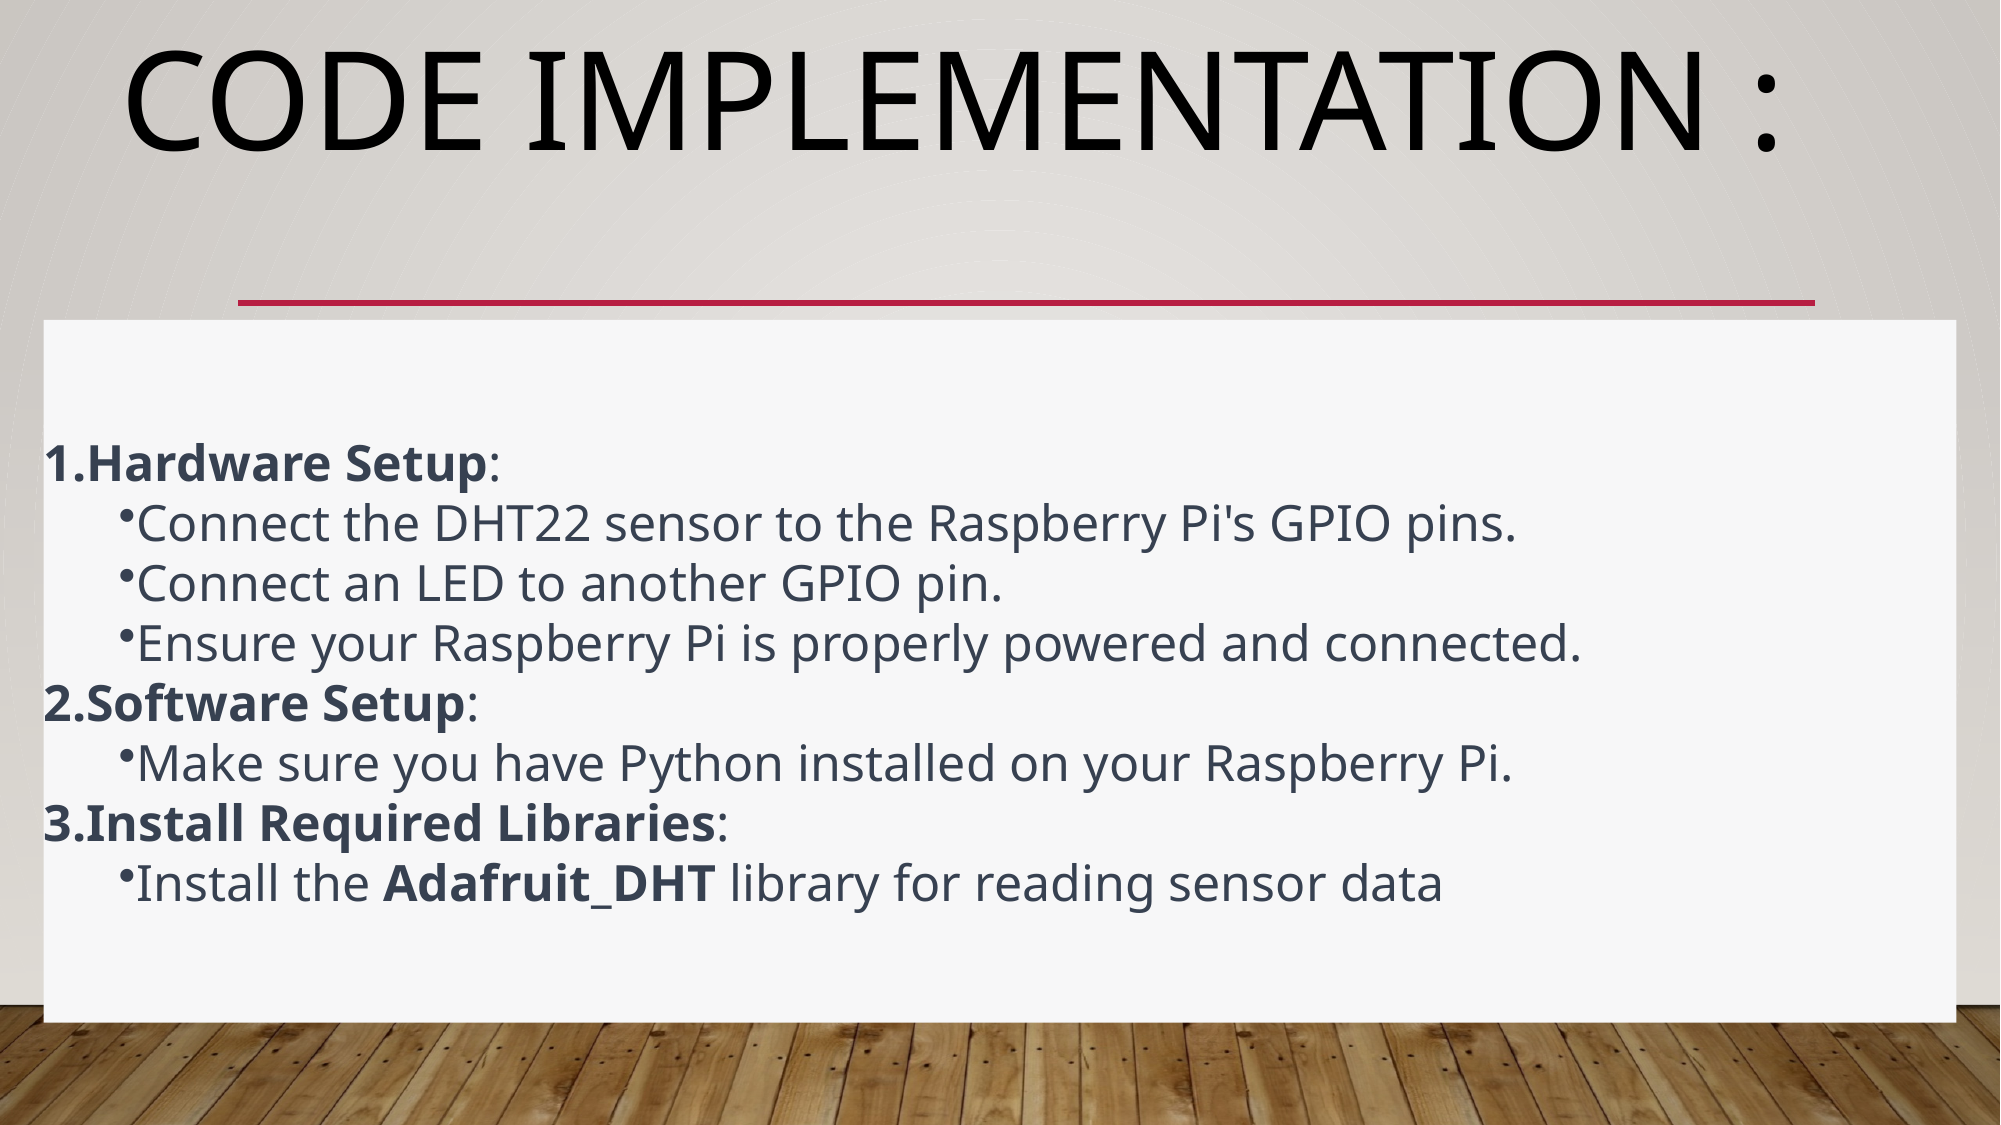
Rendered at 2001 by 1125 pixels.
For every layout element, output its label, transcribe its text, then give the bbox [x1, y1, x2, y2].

title CODE IMPLEMENTATION : [105, 24, 1814, 305]
picture [0, 1005, 2000, 1125]
list Hardware Setup: Connect the DHT22 sensor to the Raspberry Pi's GPIO pins. Connect an LED to another GPIO pin. Ensure your Raspberry Pi is properly powered and connected. Software Setup: Make sure you have Python installed on your Raspberry Pi. Install Required Libraries: Install the Adafruit_DHT library for reading sensor data [43, 319, 1957, 1023]
